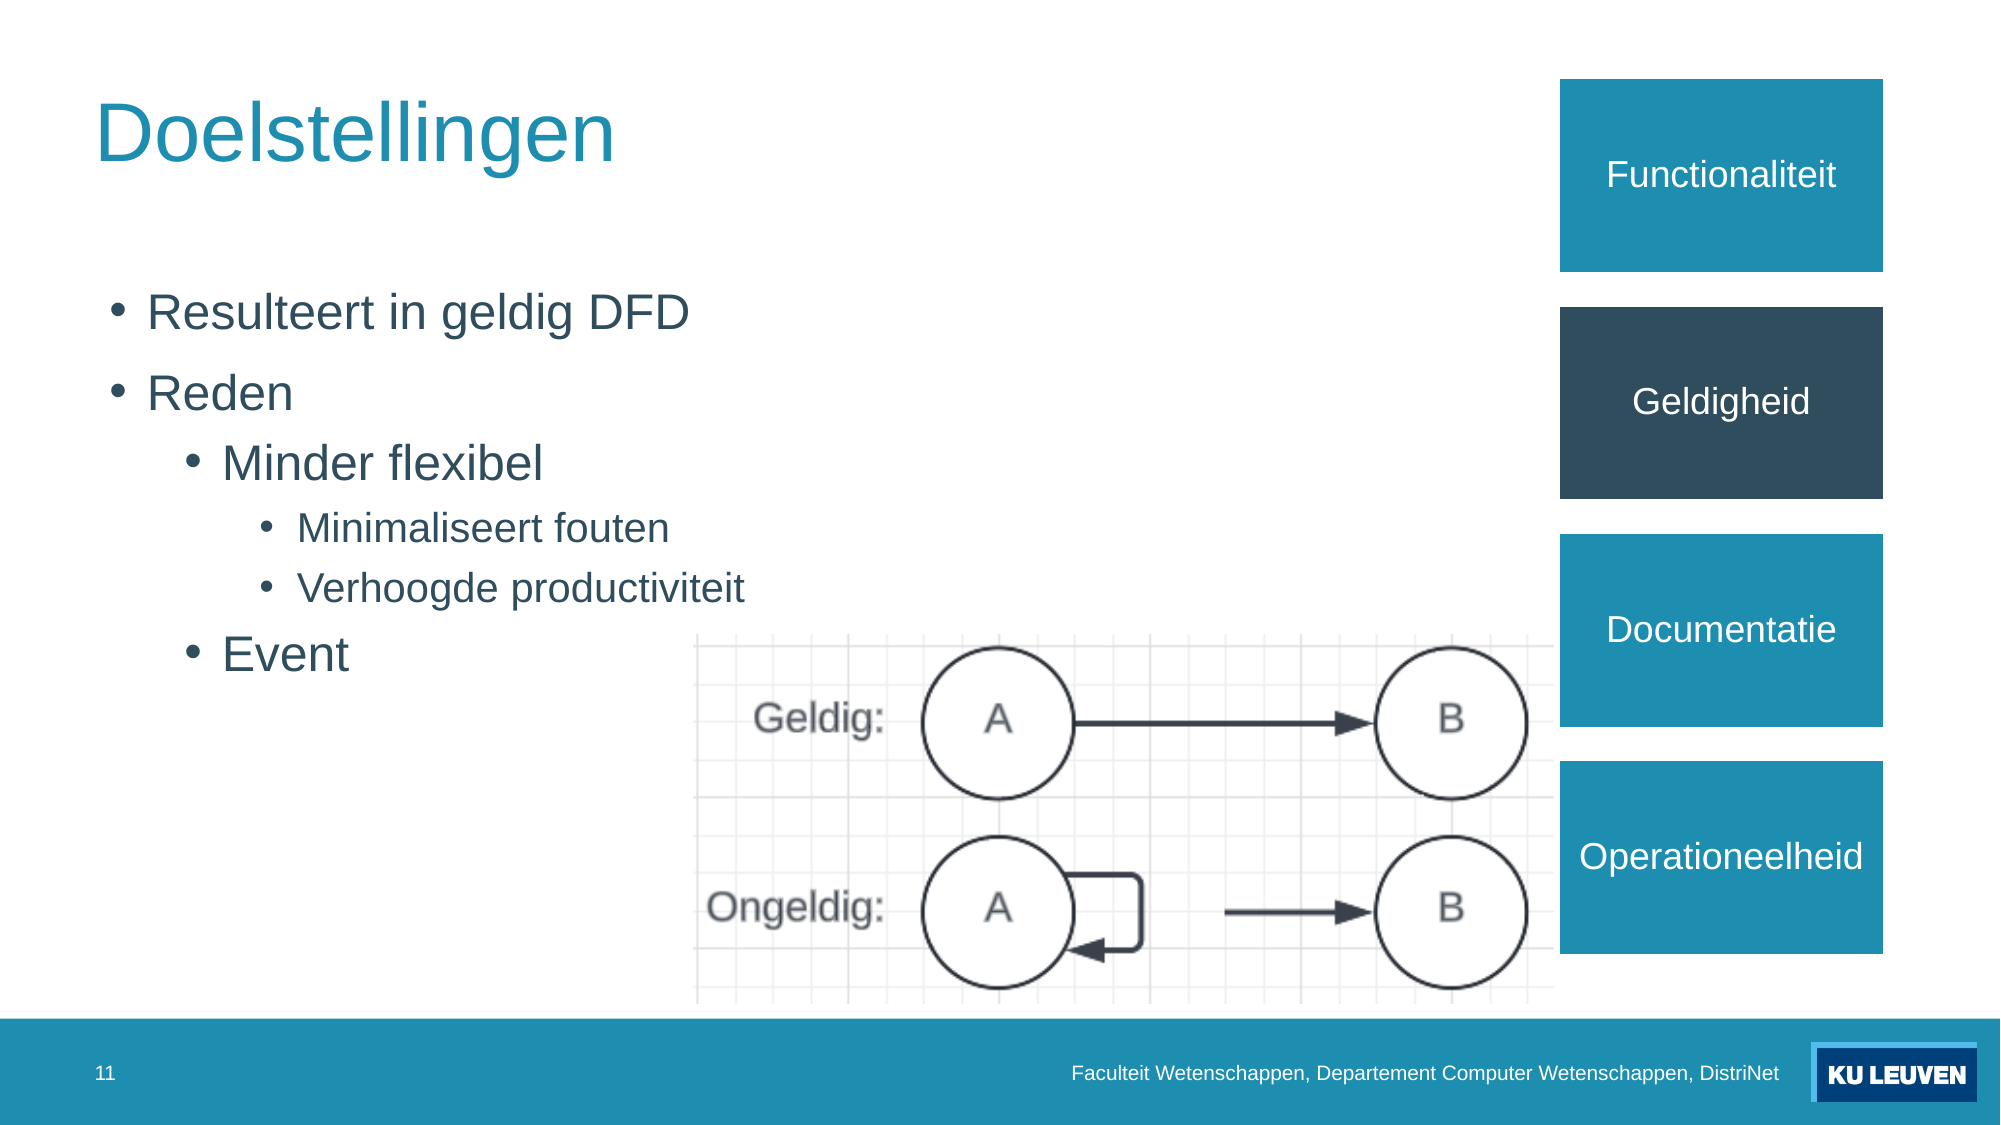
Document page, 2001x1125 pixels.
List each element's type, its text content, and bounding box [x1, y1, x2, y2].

footer Faculteit Wetenschappen, Departement Computer Wetenschappen, DistriNet [989, 1018, 1809, 1125]
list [1547, 78, 1896, 956]
title Doelstellingen [94, 33, 1906, 223]
text_box Resulteert in geldig DFD Reden Minder flexibel Minimaliseert fouten Verhoogde productiviteit Event [1554, 271, 1906, 1004]
slide_number 11 [94, 1018, 201, 1125]
text_box Resulteert in geldig DFD Reden Minder flexibel Minimaliseert fouten Verhoogde productiviteit Event [94, 271, 1547, 1004]
picture [693, 634, 1554, 1004]
picture [1811, 1042, 1977, 1102]
